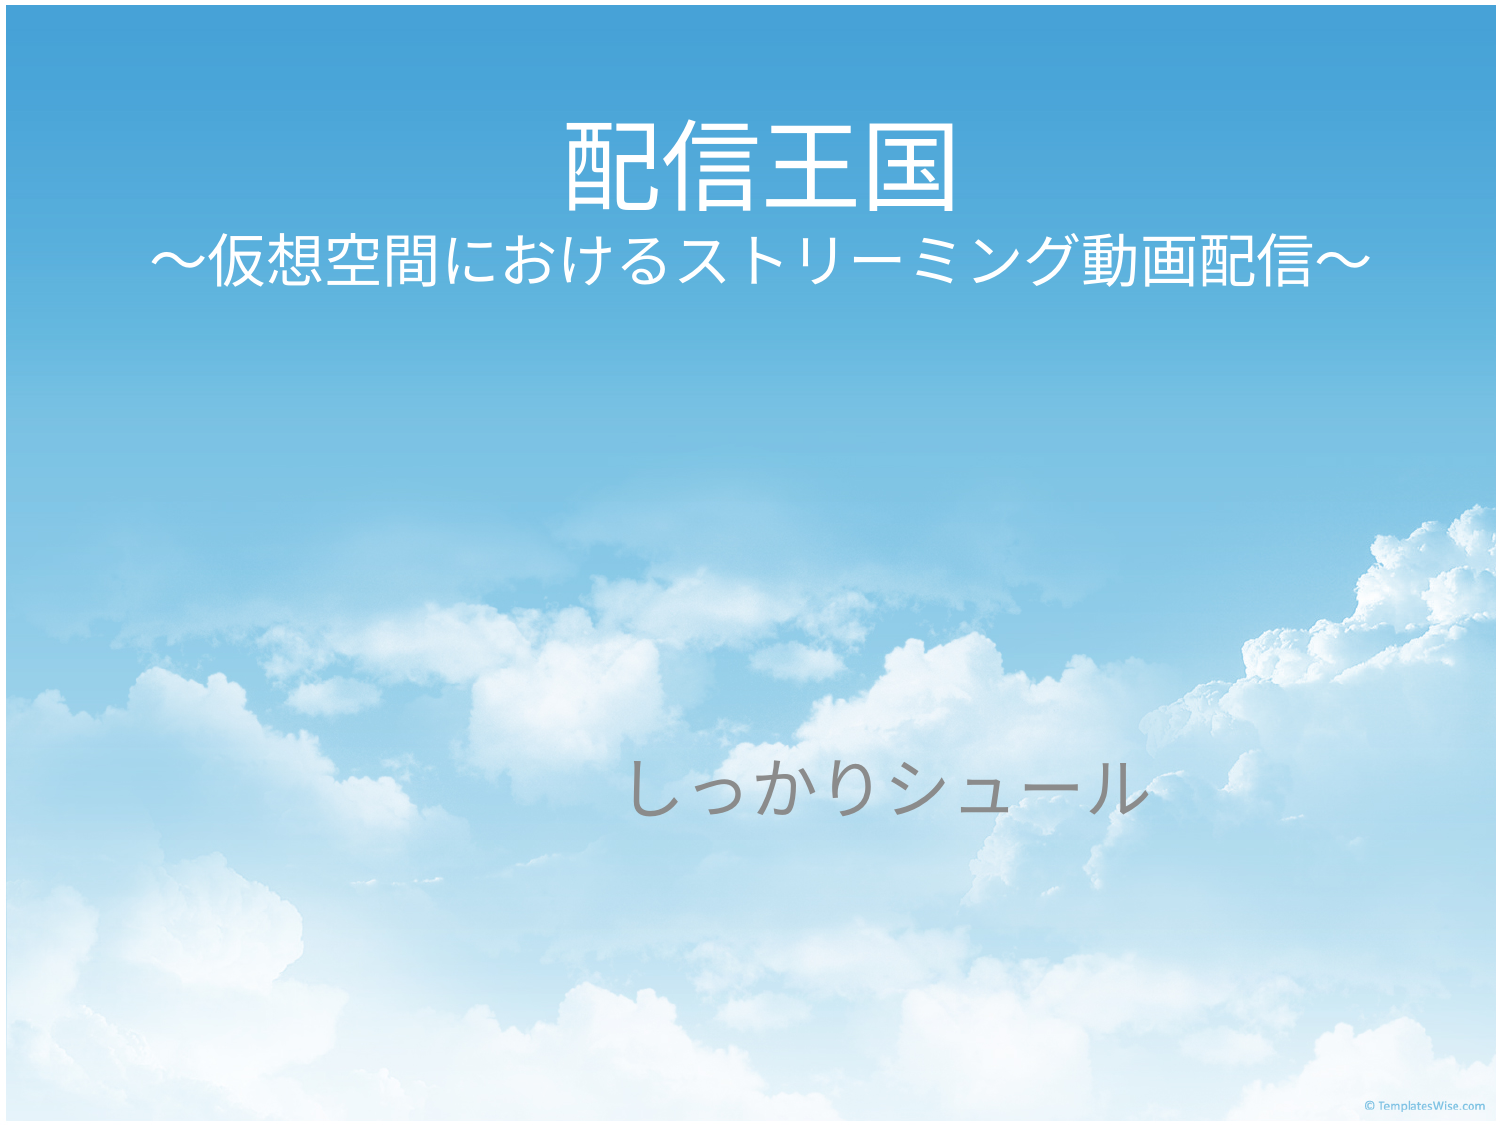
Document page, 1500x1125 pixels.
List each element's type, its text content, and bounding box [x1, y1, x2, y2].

picture [0, 0, 1500, 1125]
title 配信王国 ～仮想空間におけるストリーミング動画配信～ [123, 78, 1399, 320]
subtitle しっかりシュール [360, 739, 1411, 1028]
